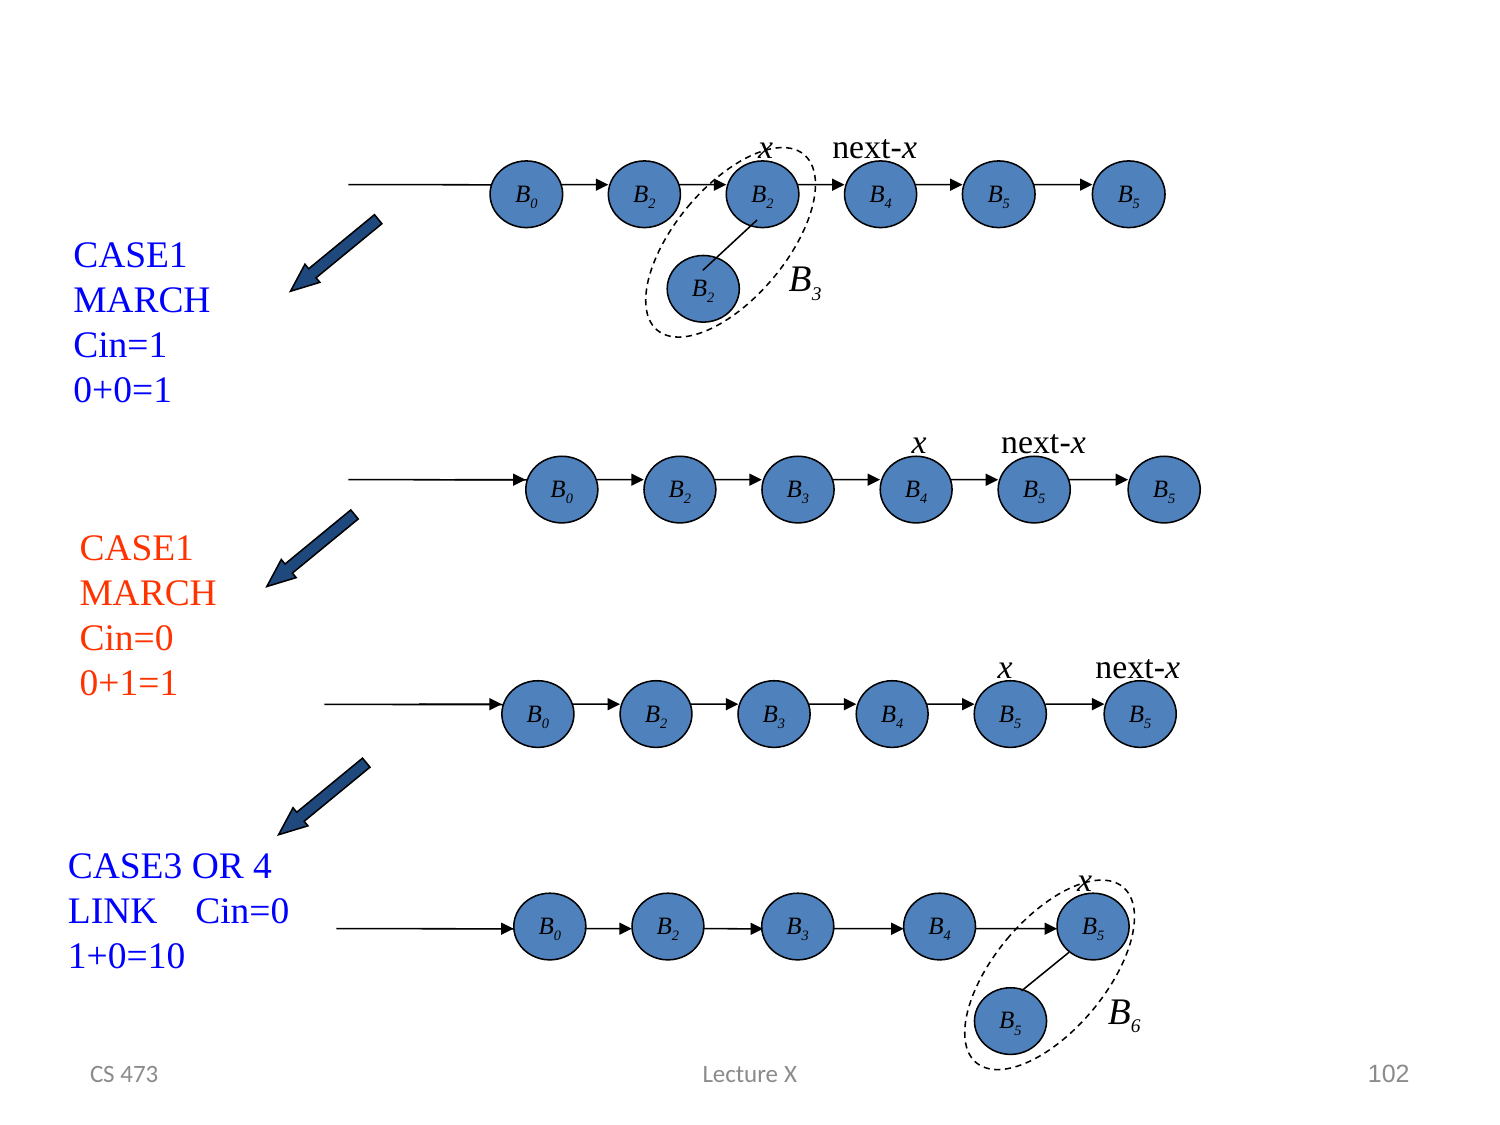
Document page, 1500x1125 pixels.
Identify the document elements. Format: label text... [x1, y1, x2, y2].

text_box x [879, 373, 951, 468]
text_box [572, 697, 621, 711]
text_box B5 [1092, 160, 1166, 228]
text_box B4 [856, 680, 929, 748]
text_box x [1045, 810, 1125, 902]
text_box [1033, 178, 1093, 191]
text_box B6 [1069, 979, 1176, 1044]
text_box B0 [525, 456, 598, 523]
text_box [278, 758, 370, 834]
text_box B3 [761, 893, 834, 960]
text_box B5 [962, 160, 1036, 228]
text_box [290, 509, 359, 580]
text_box CASE1 MARCH Cin=0 0+1=1 [64, 515, 290, 711]
text_box [702, 922, 763, 936]
text_box [964, 880, 1135, 1070]
text_box [950, 473, 999, 486]
text_box [419, 697, 502, 711]
text_box [927, 697, 975, 711]
text_box x [974, 597, 1046, 693]
text_box [1068, 473, 1129, 486]
text_box x [726, 78, 798, 169]
text_box [832, 473, 880, 486]
text_box B3 [761, 456, 835, 523]
text_box CASE1 MARCH Cin=1 0+0=1 [58, 222, 283, 418]
text_box B4 [844, 173, 917, 228]
text_box next-x [809, 78, 951, 173]
footer Lecture X [512, 1042, 988, 1103]
text_box CASE3 OR 4 LINK Cin=0 1+0=10 [53, 834, 313, 984]
text_box B0 [513, 893, 586, 960]
text_box [560, 178, 609, 191]
text_box B3 [750, 247, 857, 312]
text_box [832, 922, 904, 935]
text_box [584, 922, 632, 935]
text_box B0 [501, 680, 574, 748]
text_box B0 [490, 160, 563, 228]
text_box B2 [643, 456, 716, 523]
text_box B3 [738, 680, 811, 748]
text_box B4 [880, 468, 953, 523]
text_box B4 [903, 893, 976, 960]
slide_number 102 [1074, 1042, 1425, 1103]
text_box [816, 178, 845, 191]
text_box [290, 214, 382, 292]
text_box [454, 473, 526, 486]
text_box B5 [998, 468, 1071, 523]
text_box [915, 178, 963, 191]
text_box [596, 473, 644, 486]
text_box [645, 147, 816, 338]
text_box [1045, 697, 1105, 711]
text_box B5 [1104, 693, 1177, 748]
text_box [714, 473, 762, 486]
text_box [809, 697, 857, 711]
text_box next-x [1080, 597, 1223, 693]
text_box next-x [986, 373, 1128, 468]
text_box B2 [620, 680, 692, 748]
slide_number CS 473 [75, 1042, 425, 1103]
text_box [690, 697, 739, 711]
text_box B2 [632, 893, 704, 960]
text_box B5 [1128, 456, 1201, 523]
text_box [419, 922, 514, 935]
text_box B2 [608, 160, 681, 228]
text_box B5 [974, 693, 1047, 748]
